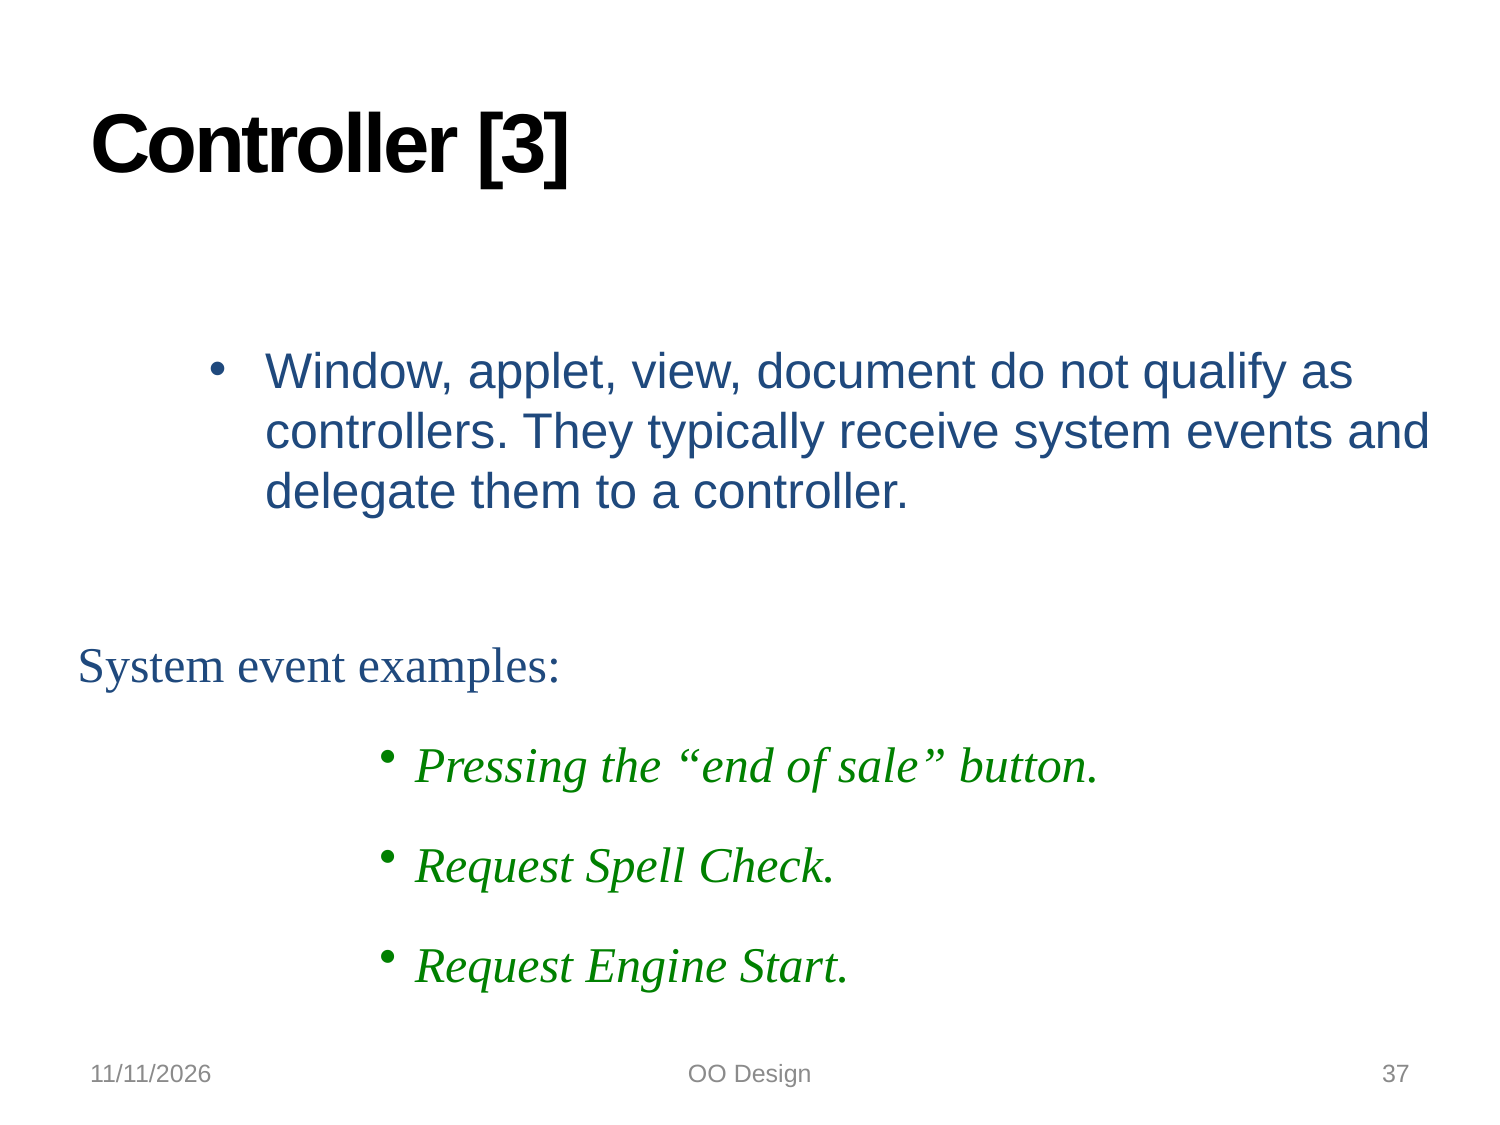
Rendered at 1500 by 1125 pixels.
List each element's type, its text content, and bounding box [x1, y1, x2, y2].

text_box System event examples: [62, 624, 1405, 700]
slide_number 37 [1074, 1042, 1425, 1103]
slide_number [75, 1042, 425, 1103]
text_box Request Spell Check. [324, 824, 1413, 900]
title Controller [3] [75, 45, 1425, 233]
list Window, applet, view, document do not qualify as controllers. They typically receive system events and delegate them to a controller. [193, 331, 1469, 613]
text_box Pressing the “end of sale” button. [324, 724, 1413, 800]
text_box Request Engine Start. [324, 924, 1413, 1000]
footer OO Design [512, 1042, 988, 1103]
